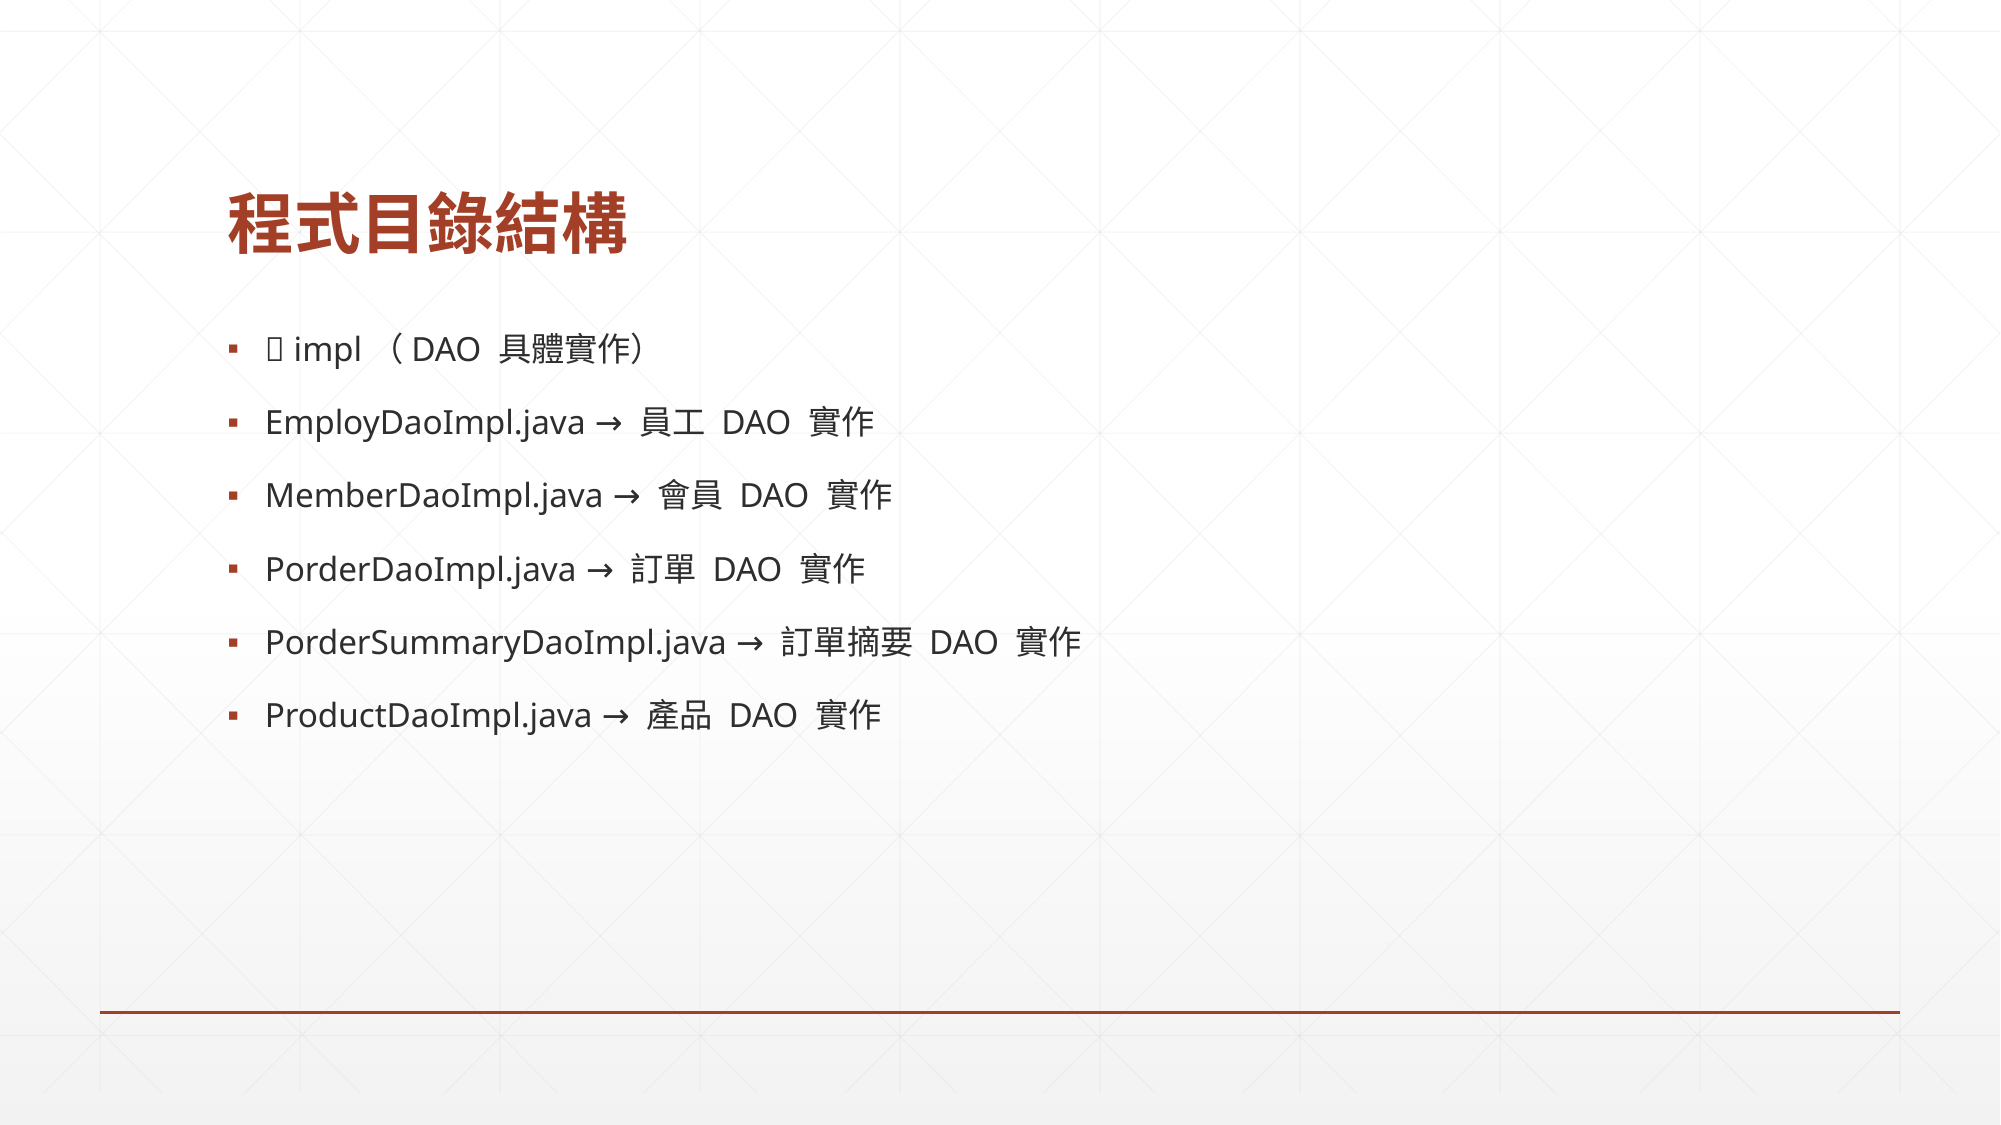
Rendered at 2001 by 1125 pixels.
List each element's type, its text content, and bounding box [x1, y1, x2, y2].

list 📁 impl（DAO 具體實作） EmployDaoImpl.java → 員工 DAO 實作 MemberDaoImpl.java → 會員 DAO 實作 PorderDaoImpl.java → 訂單 DAO 實作 PorderSummaryDaoImpl.java → 訂單摘要 DAO 實作 ProductDaoImpl.java → 產品 DAO 實作 [212, 324, 1788, 950]
title 程式目錄結構 [212, 82, 1788, 271]
